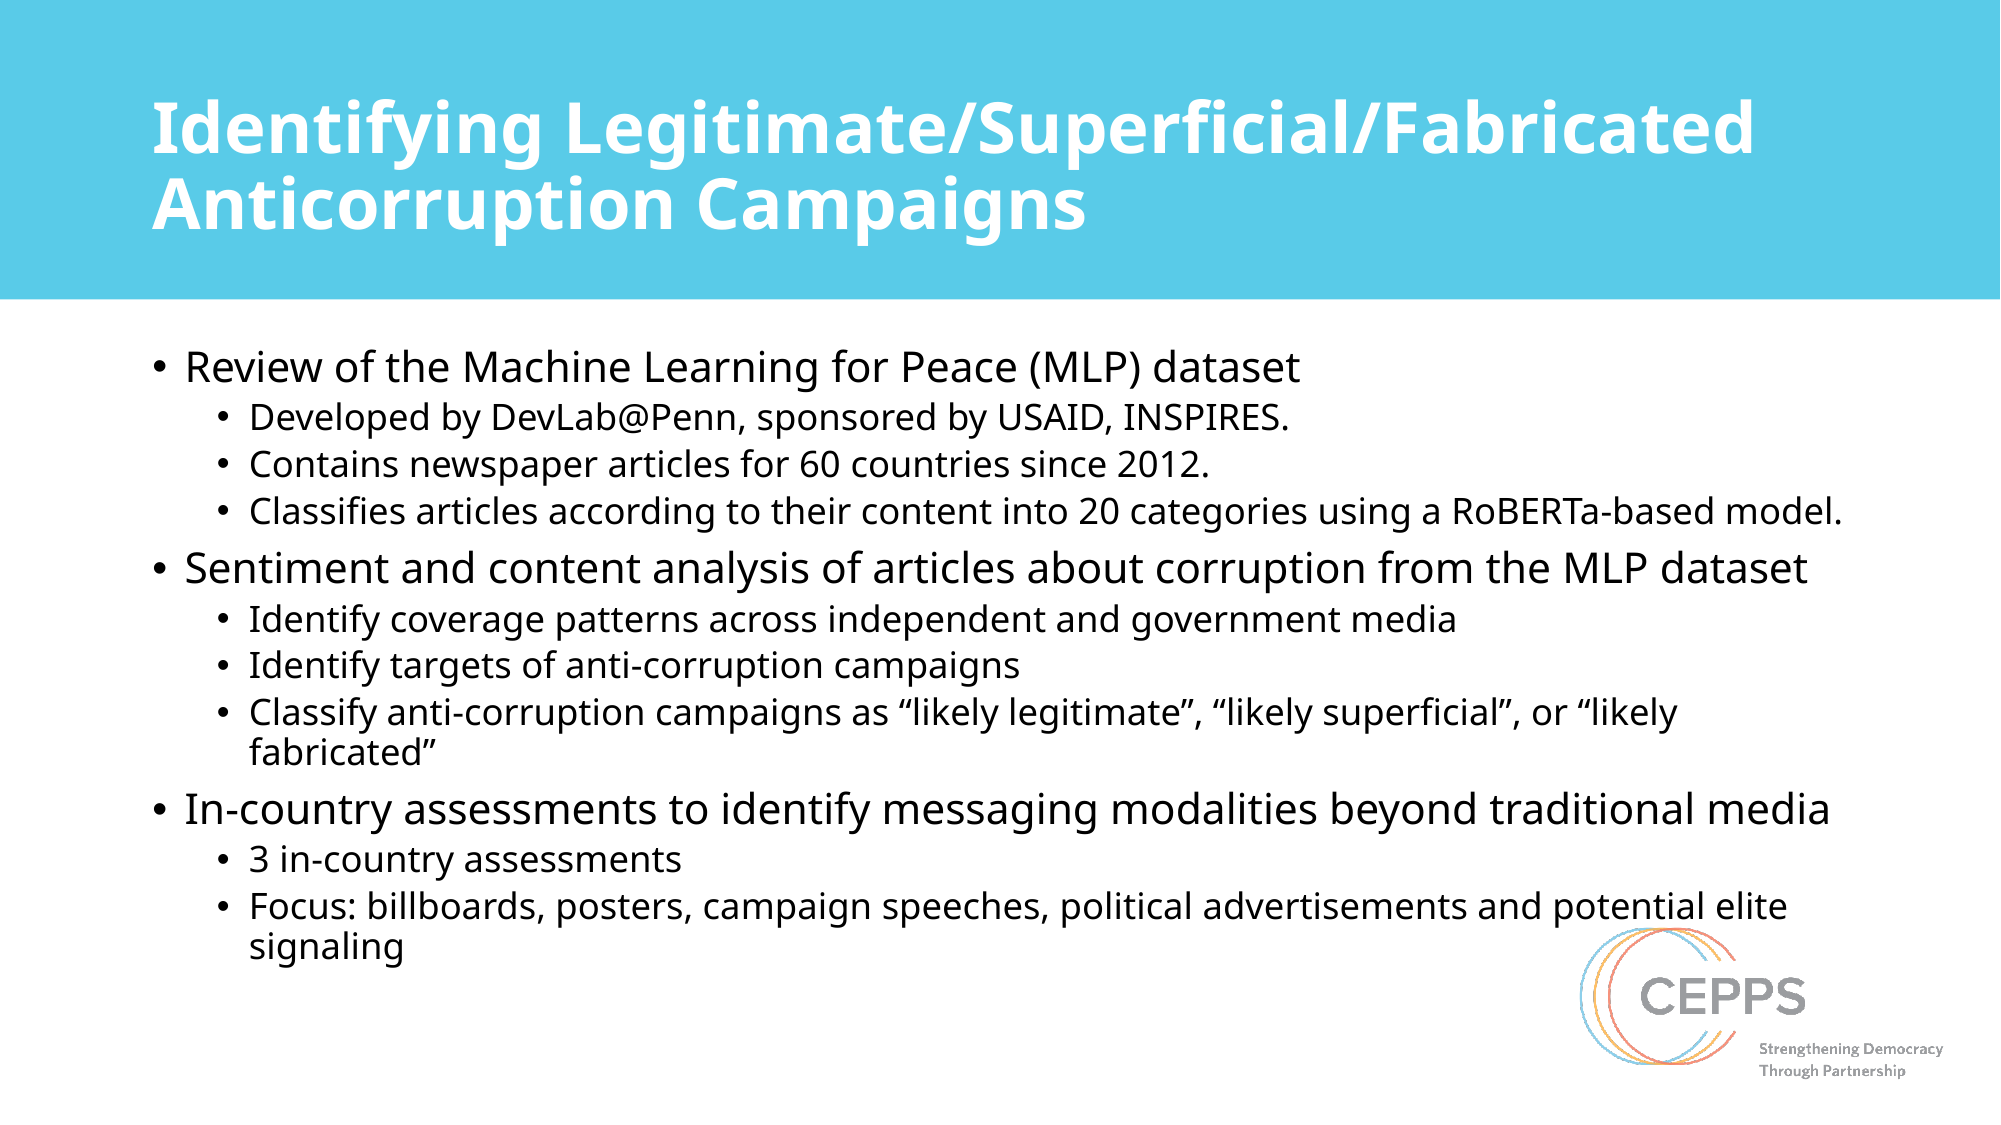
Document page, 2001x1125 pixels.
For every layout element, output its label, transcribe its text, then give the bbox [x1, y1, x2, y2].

title Identifying Legitimate/Superficial/Fabricated Anticorruption Campaigns [137, 59, 1863, 278]
picture [1576, 924, 1946, 1082]
list Review of the Machine Learning for Peace (MLP) dataset Developed by DevLab@Penn, sponsored by USAID, INSPIRES. Contains newspaper articles for 60 countries since 2012. Classifies articles according to their content into 20 categories using a RoBERTa-based model. Sentiment and content analysis of articles about corruption from the MLP dataset Identify coverage patterns across independent and government media Identify targets of anti-corruption campaigns Classify anti-corruption campaigns as “likely legitimate”, “likely superficial”, or “likely fabricated” In-country assessments to identify messaging modalities beyond traditional media 3 in-country assessments Focus: billboards, posters, campaign speeches, political advertisements and potential elite signaling [137, 299, 1863, 1014]
